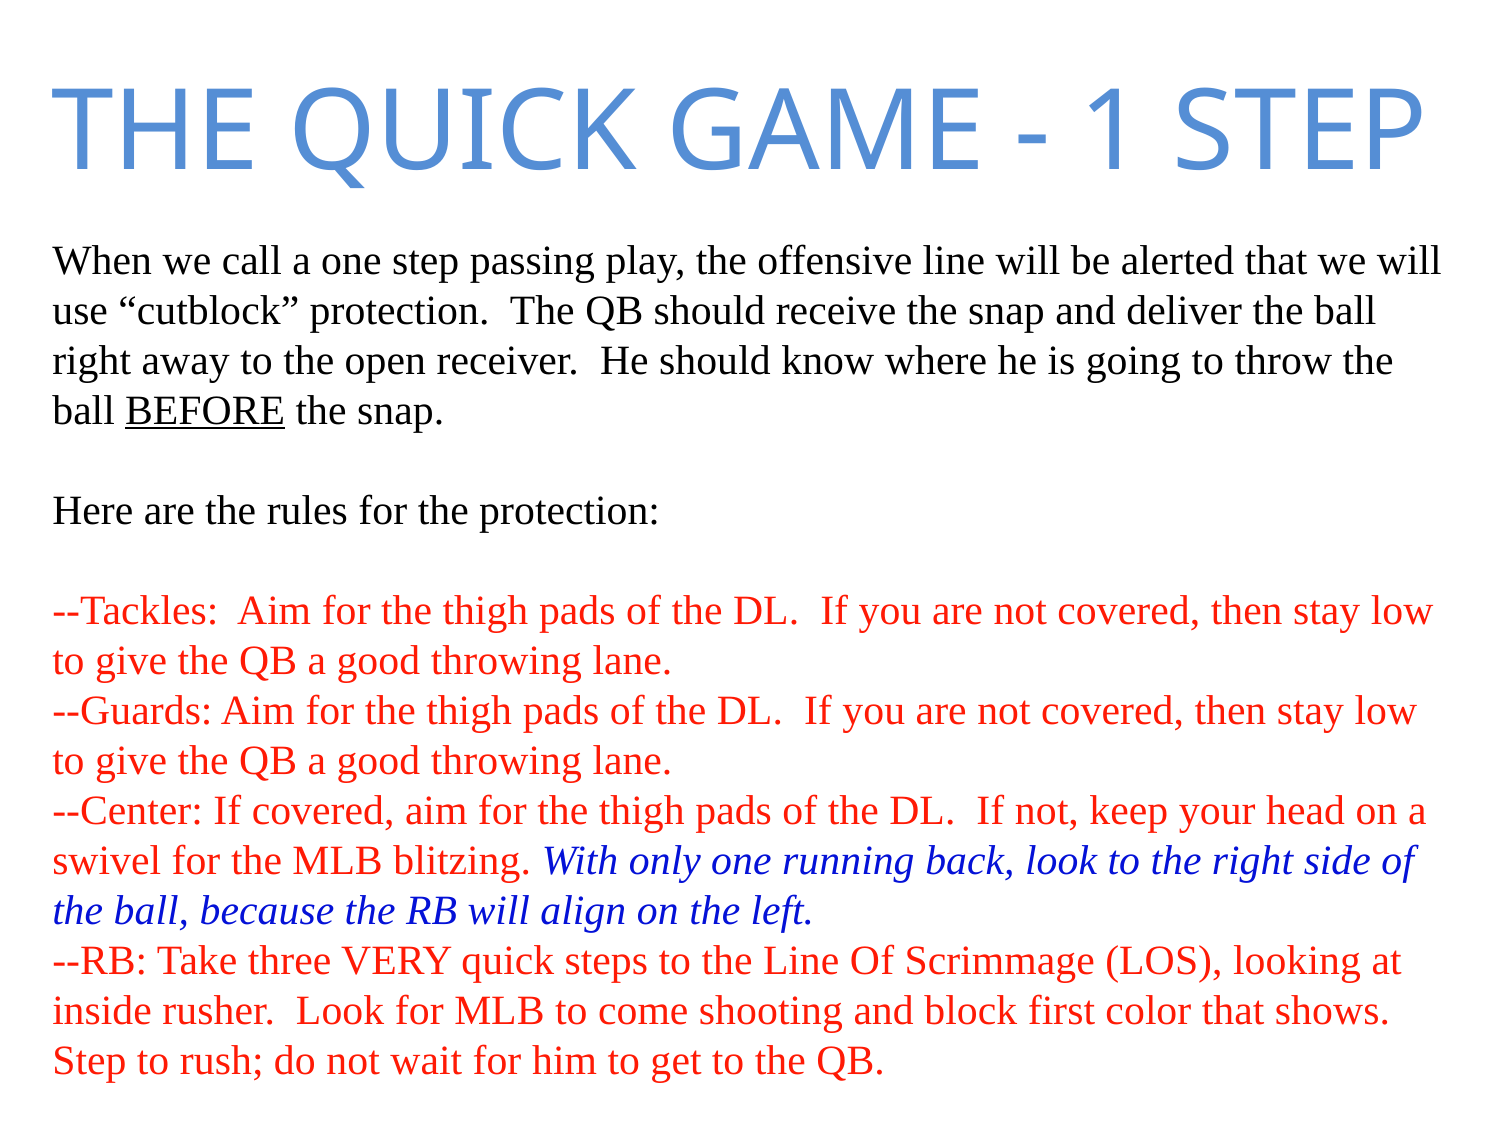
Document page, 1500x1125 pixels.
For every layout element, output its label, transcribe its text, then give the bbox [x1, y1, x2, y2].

text_box THE QUICK GAME - 1 STEP [36, 49, 1443, 200]
text_box When we call a one step passing play, the offensive line will be alerted that we will use “cutblock” protection. The QB should receive the snap and deliver the ball right away to the open receiver. He should know where he is going to throw the ball BEFORE the snap. Here are the rules for the protection: --Tackles: Aim for the thigh pads of the DL. If you are not covered, then stay low to give the QB a good throwing lane. --Guards: Aim for the thigh pads of the DL. If you are not covered, then stay low to give the QB a good throwing lane. --Center: If covered, aim for the thigh pads of the DL. If not, keep your head on a swivel for the MLB blitzing. With only one running back, look to the right side of the ball, because the RB will align on the left. --RB: Take three VERY quick steps to the Line Of Scrimmage (LOS), looking at inside rusher. Look for MLB to come shooting and block first color that shows. Step to rush; do not wait for him to get to the QB. [37, 224, 1463, 1091]
